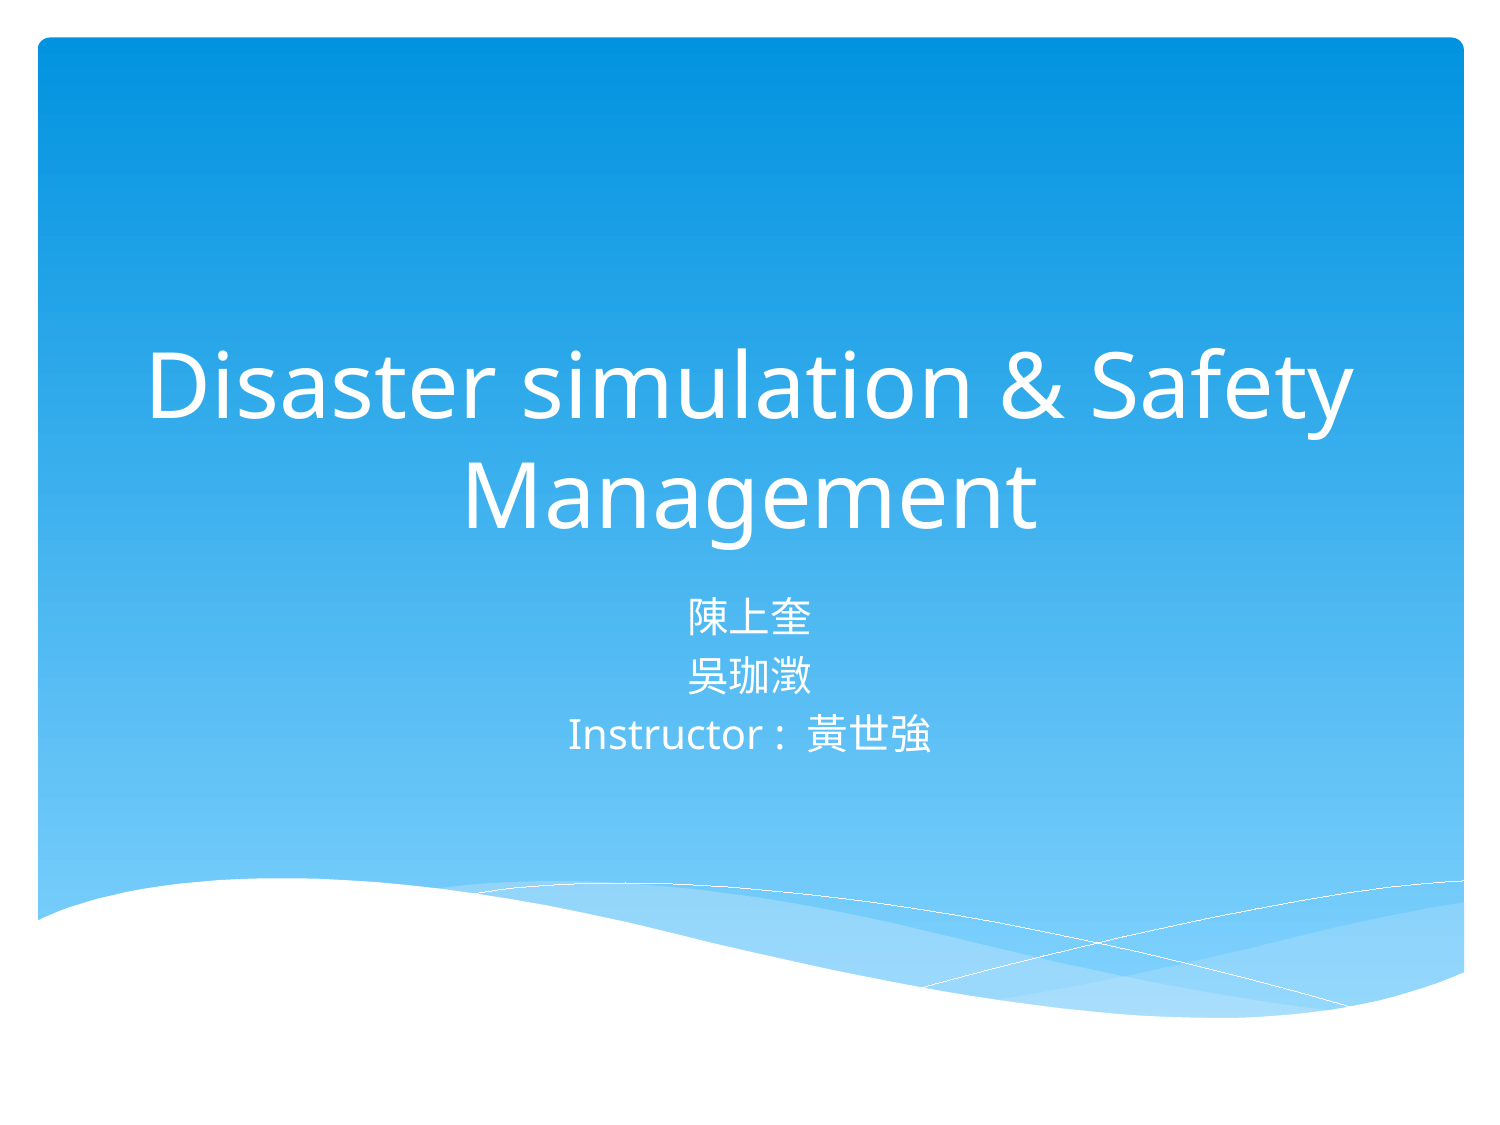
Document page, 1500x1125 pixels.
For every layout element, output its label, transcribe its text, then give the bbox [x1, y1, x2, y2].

title Disaster simulation & Safety Management [112, 262, 1388, 555]
subtitle 陳上奎 吳珈澂 Instructor : 黃世強 [225, 583, 1275, 825]
